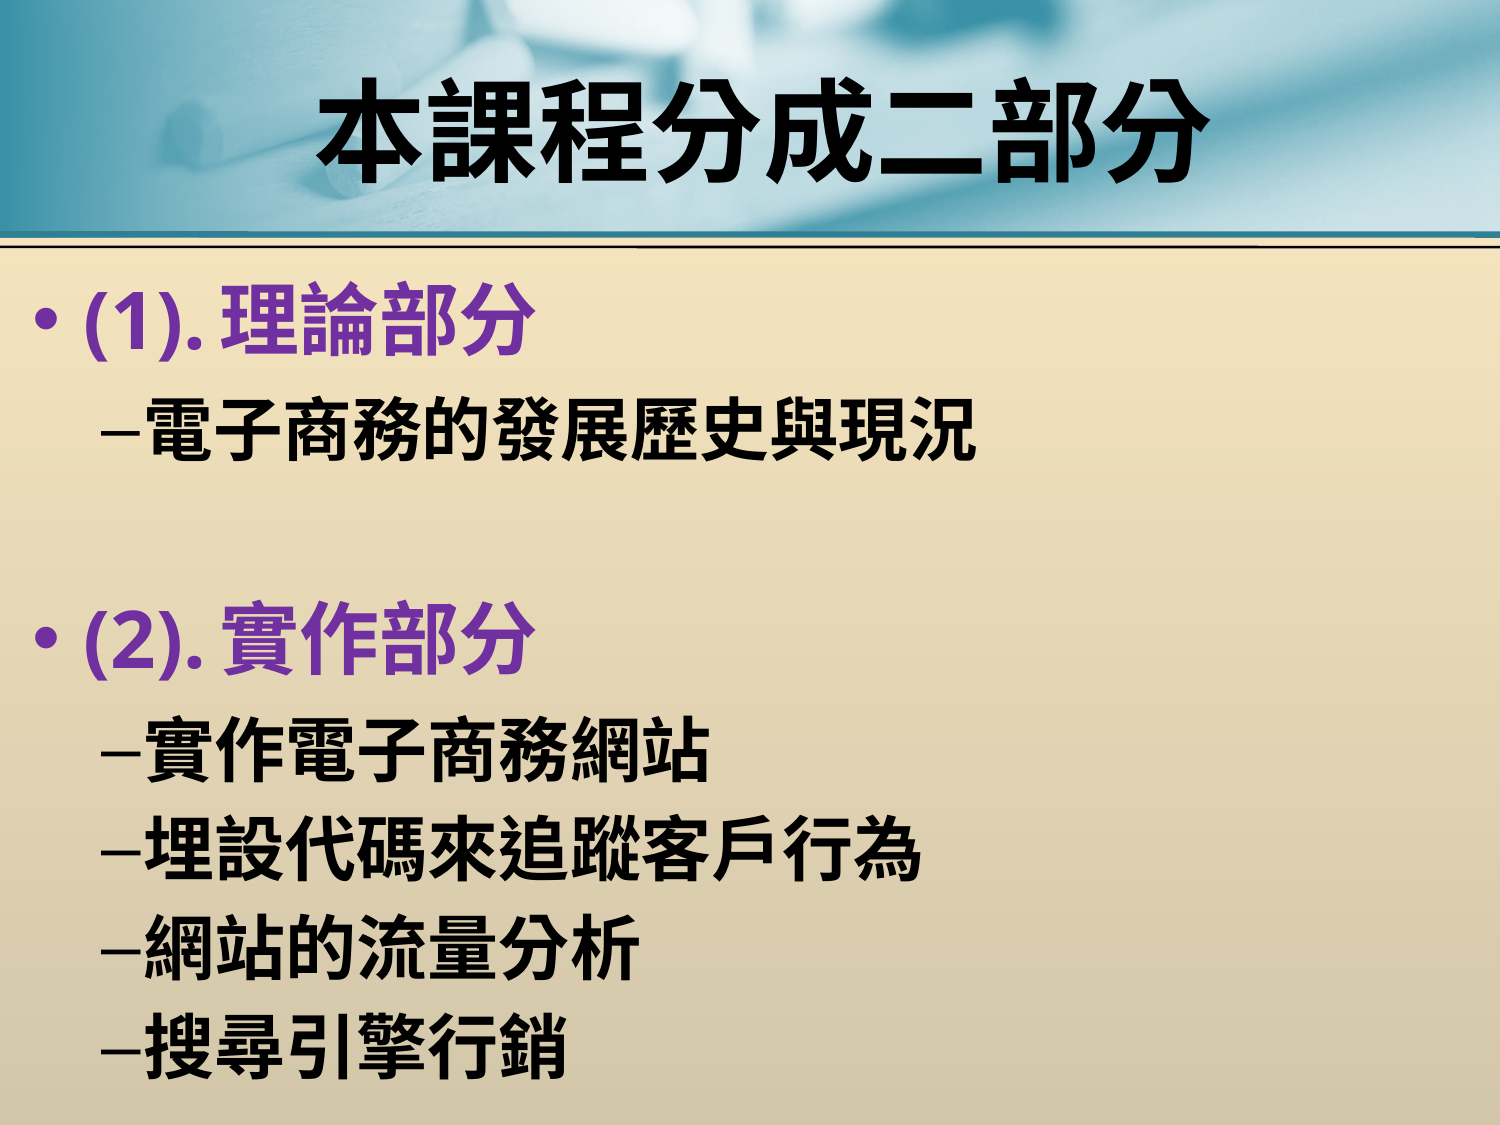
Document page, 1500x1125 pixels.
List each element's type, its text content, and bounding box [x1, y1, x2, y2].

title 本課程分成二部分 [45, 24, 1481, 233]
list (1).理論部分 電子商務的發展歷史與現況 (2).實作部分 實作電子商務網站 埋設代碼來追蹤客戶行為 網站的流量分析 搜尋引擎行銷 [17, 262, 1500, 1100]
